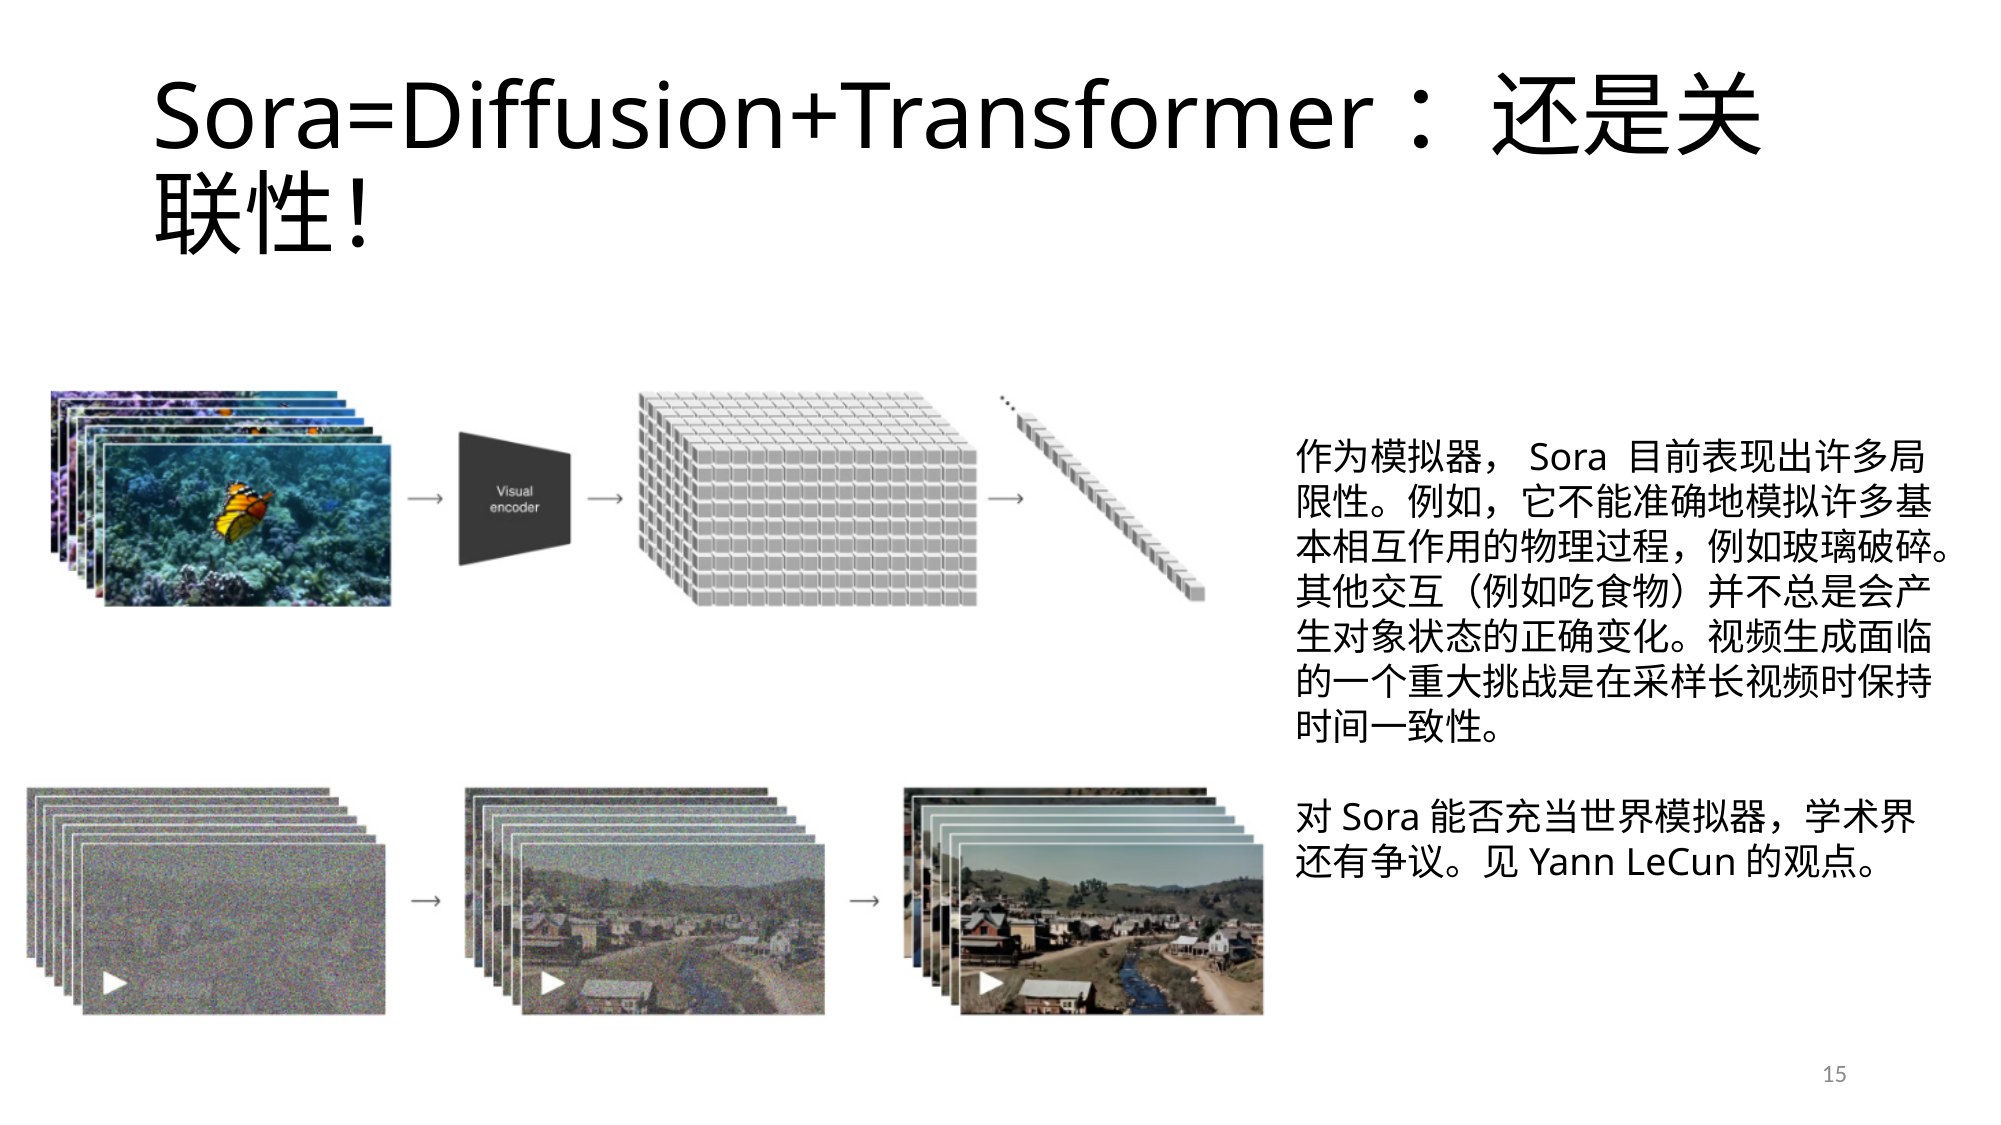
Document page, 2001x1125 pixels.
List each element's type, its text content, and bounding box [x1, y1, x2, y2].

slide_number 15 [1412, 1042, 1863, 1103]
text_box 作为模拟器，Sora 目前表现出许多局限性。例如，它不能准确地模拟许多基本相互作用的物理过程，例如玻璃破碎。其他交互（例如吃食物）并不总是会产生对象状态的正确变化。视频生成面临的一个重大挑战是在采样长视频时保持时间一致性。 对Sora能否充当世界模拟器，学术界还有争议。见Yann LeCun的观点。 [1280, 425, 1965, 890]
picture [23, 349, 1250, 631]
picture [9, 766, 1281, 1043]
title Sora=Diffusion+Transformer：还是关联性！ [137, 59, 1863, 278]
